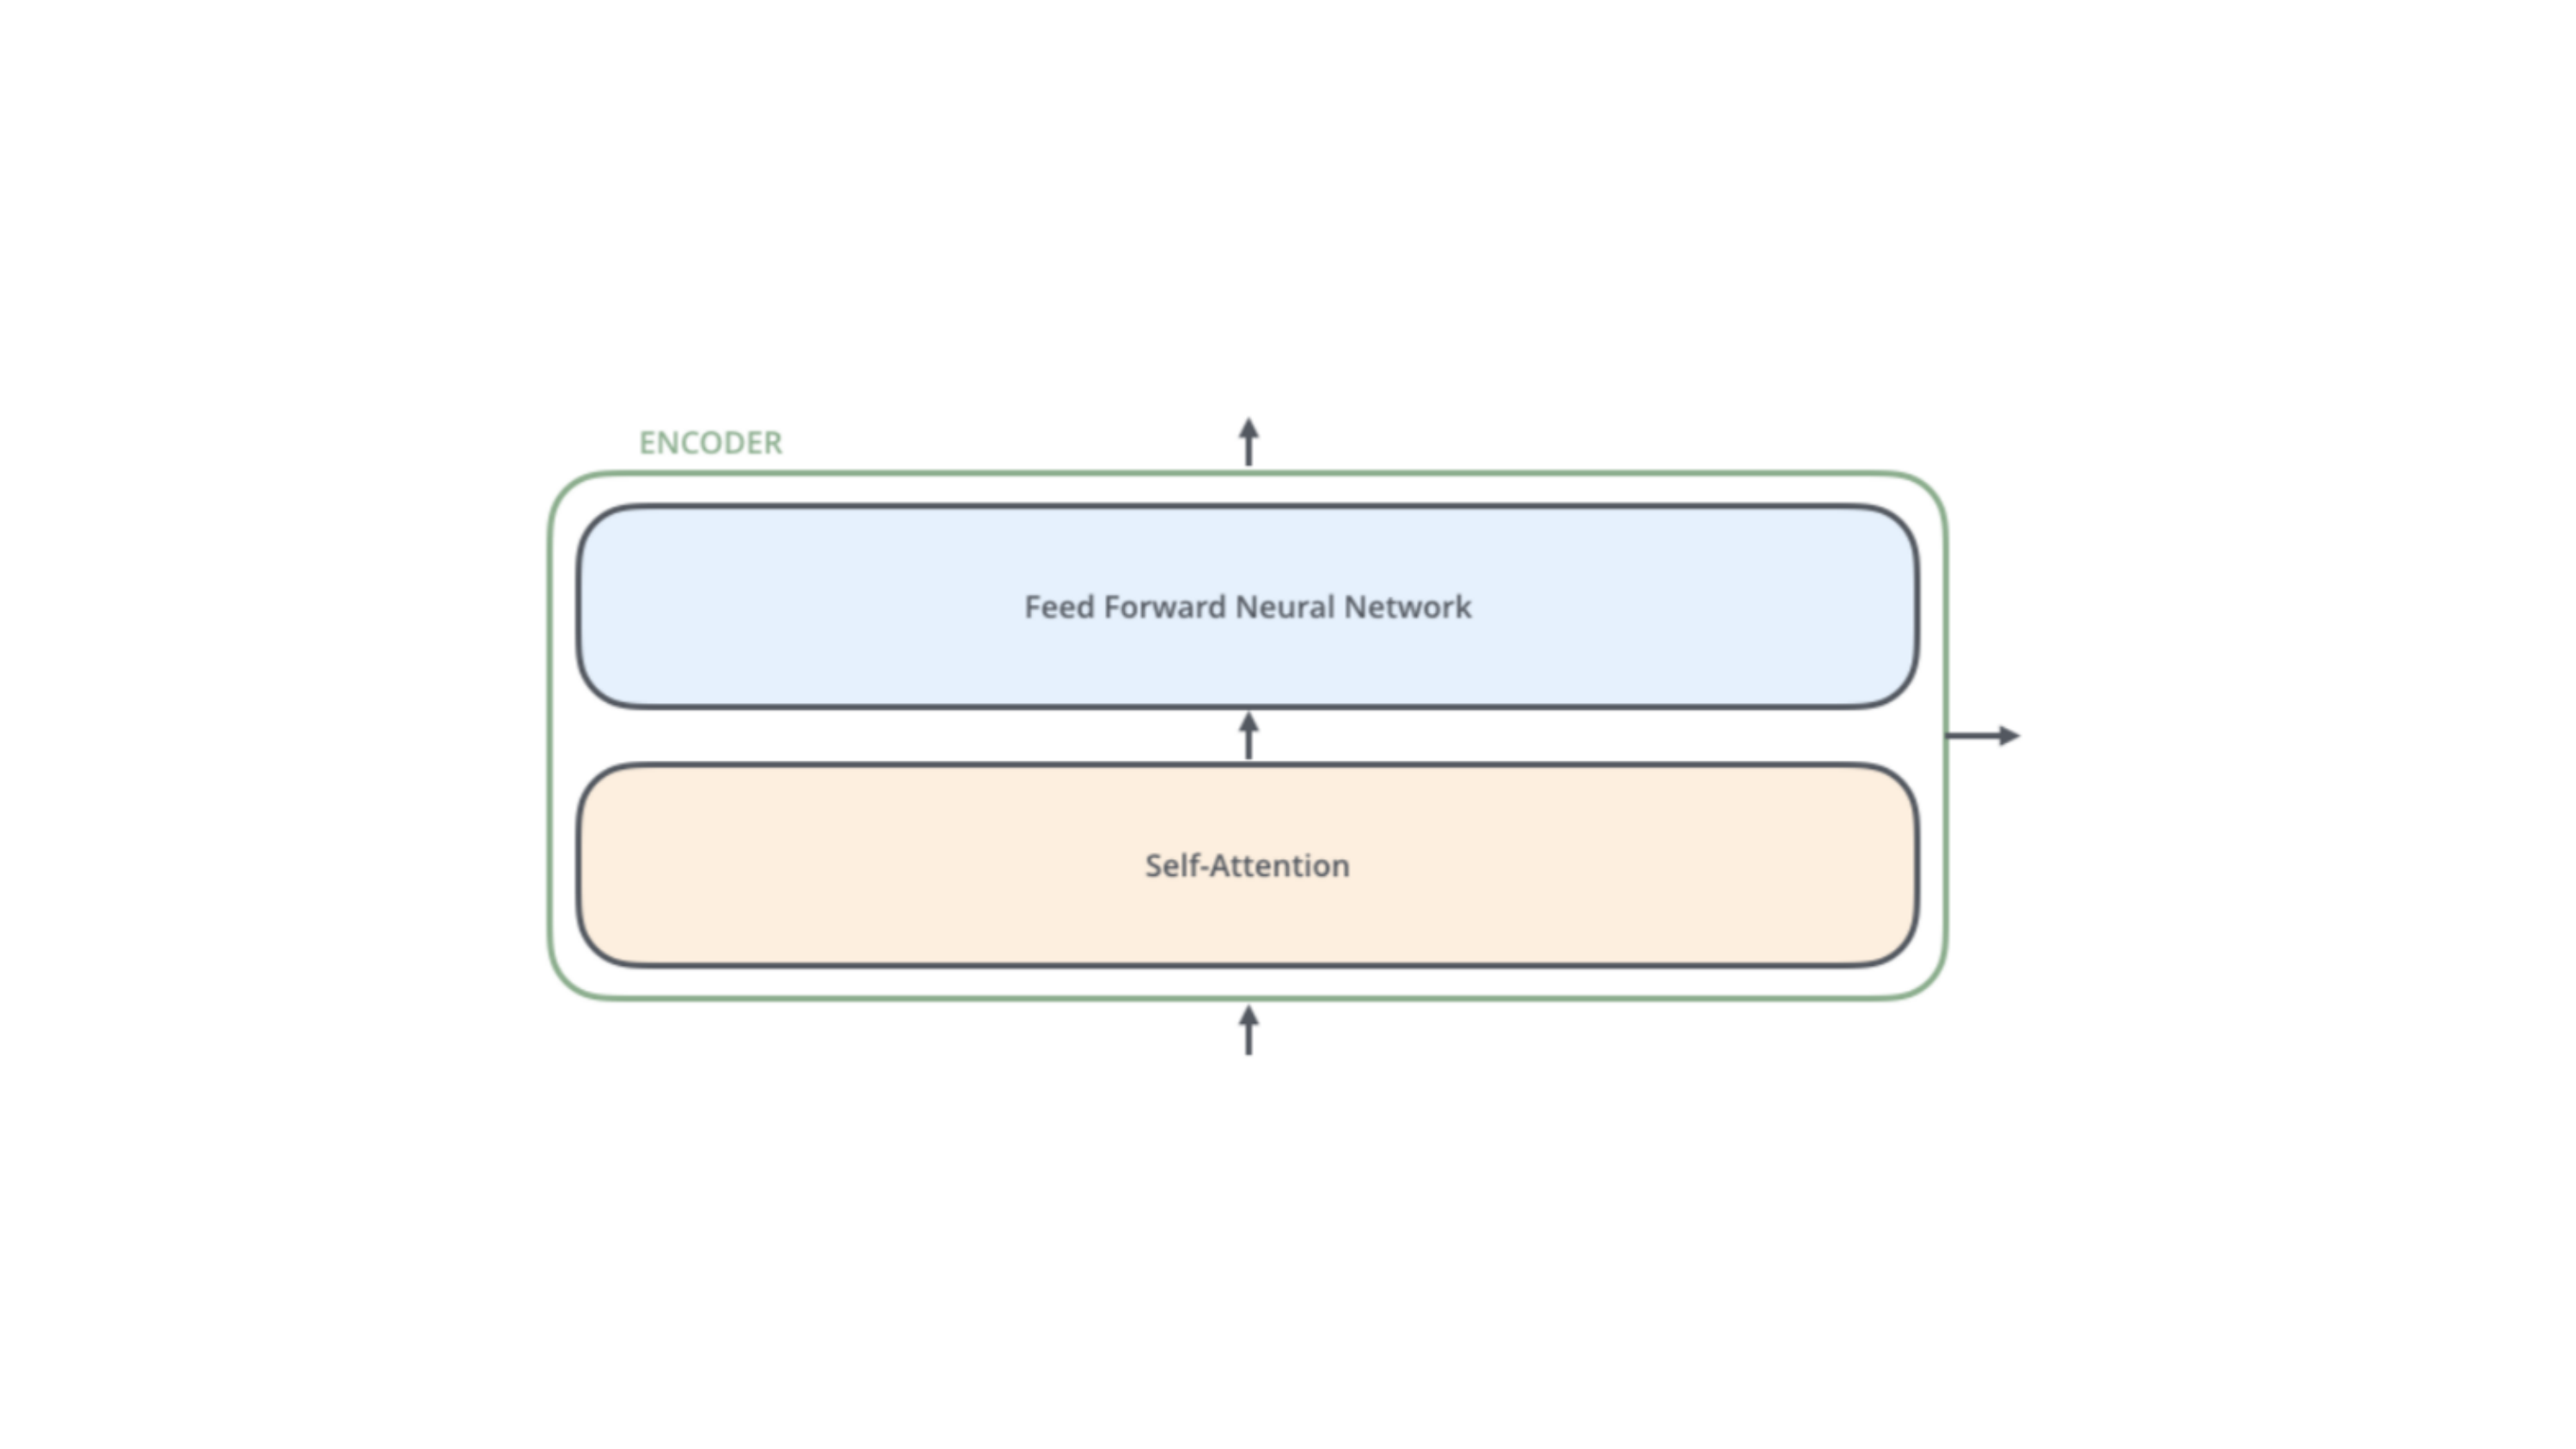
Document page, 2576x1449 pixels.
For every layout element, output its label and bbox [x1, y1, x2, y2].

text_box [447, 331, 2129, 1118]
